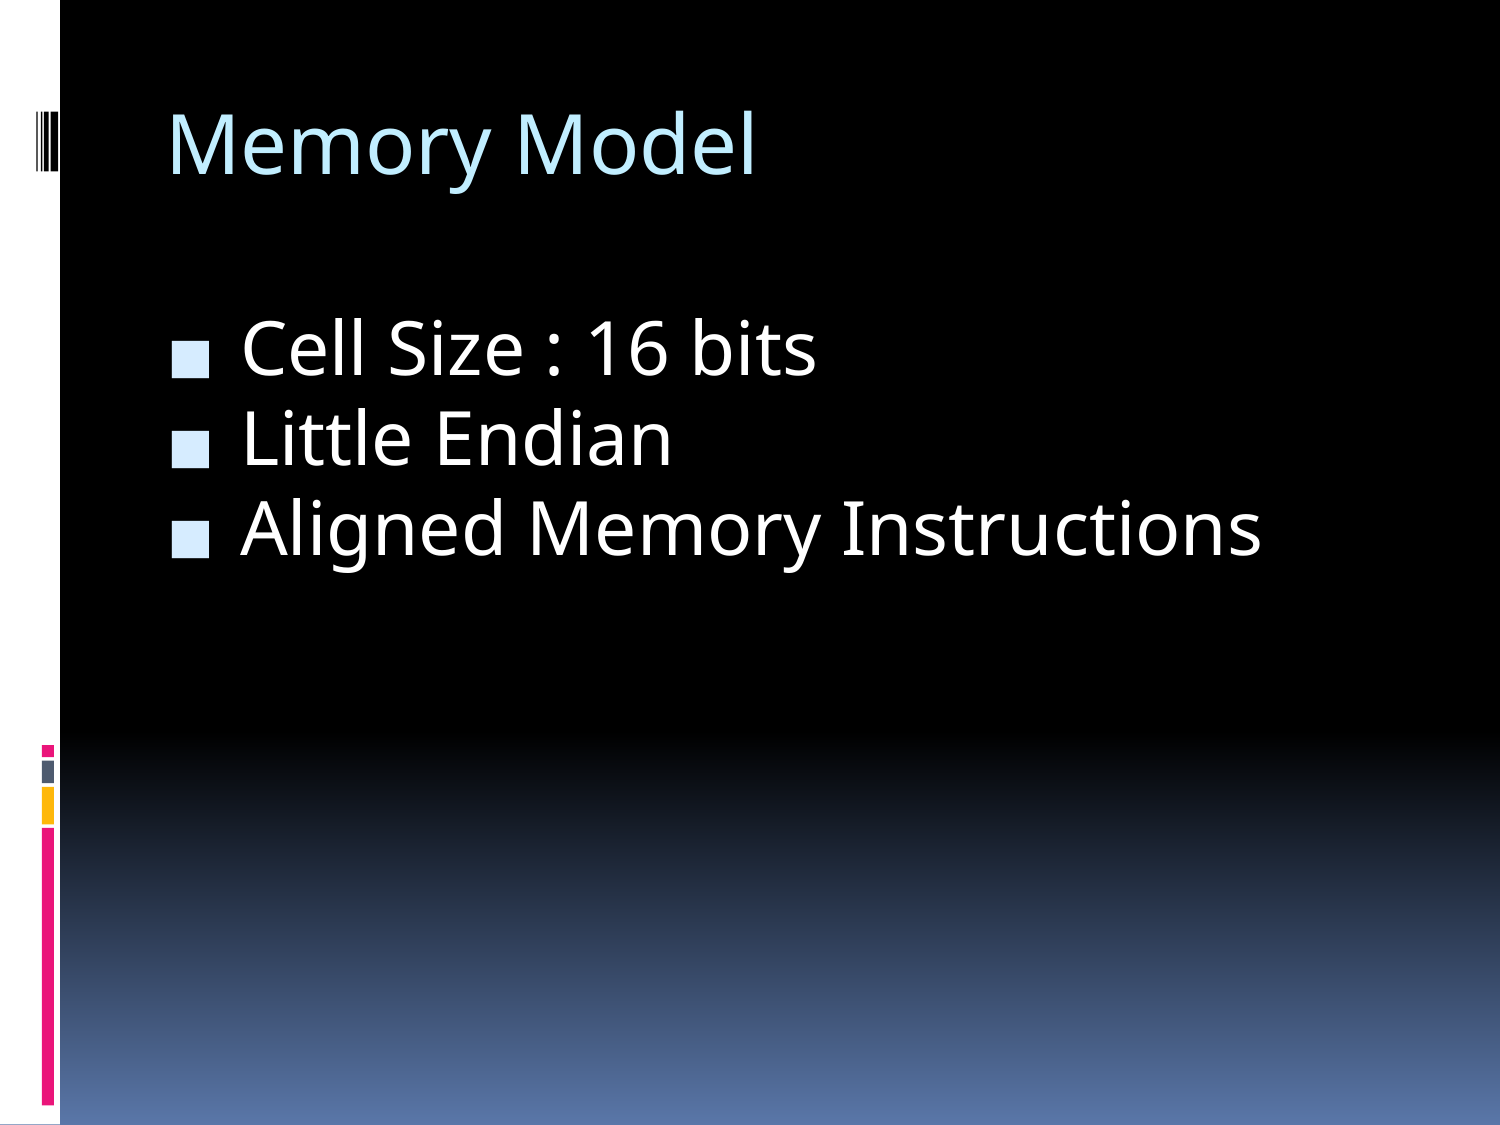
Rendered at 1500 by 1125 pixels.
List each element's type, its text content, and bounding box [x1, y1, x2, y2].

title Memory Model [150, 84, 1425, 235]
list Cell Size : 16 bits Little Endian Aligned Memory Instructions [150, 292, 1425, 1043]
